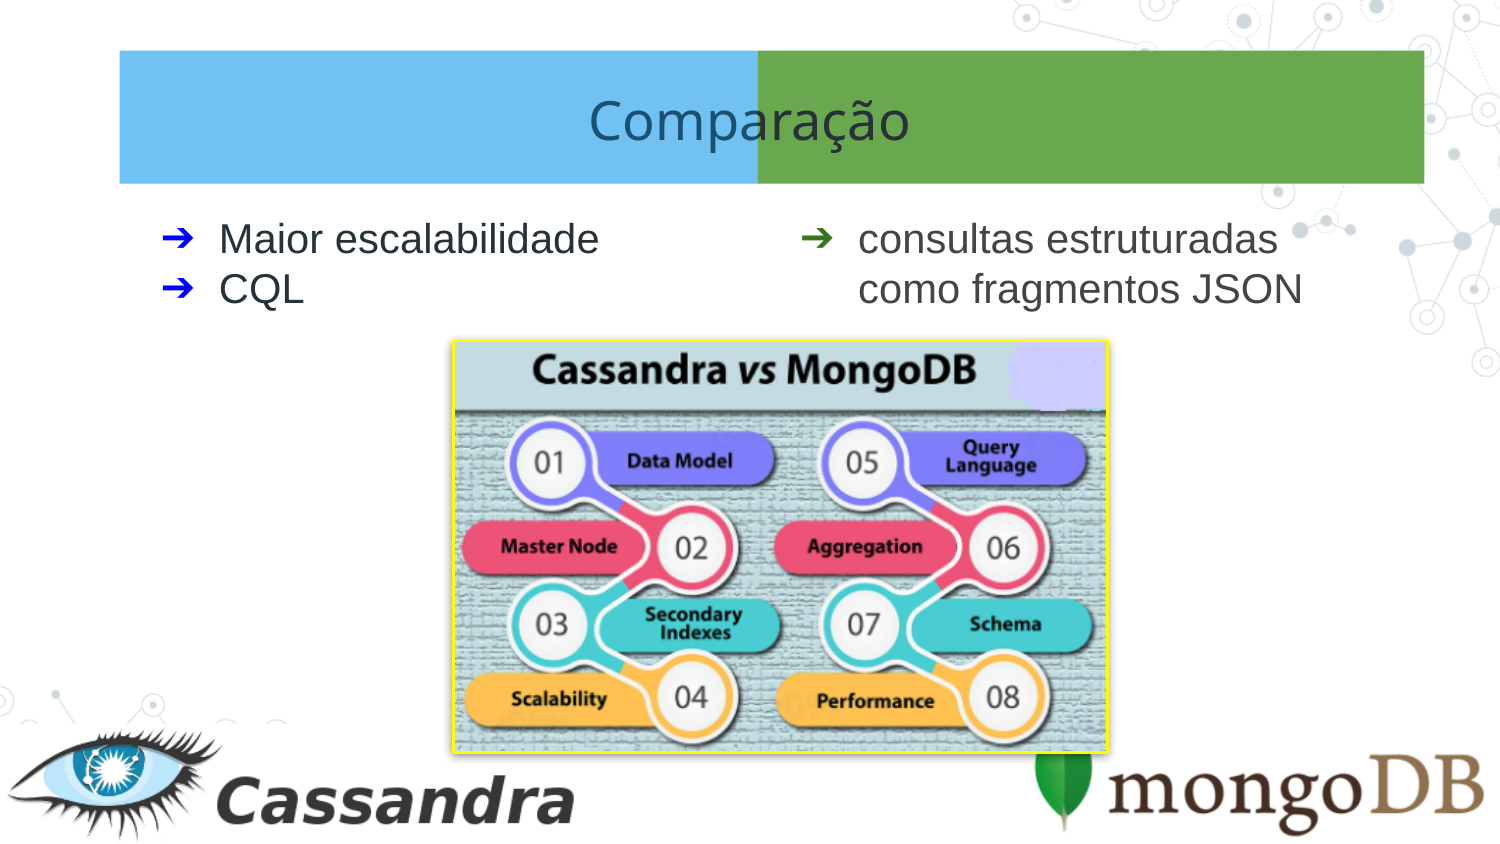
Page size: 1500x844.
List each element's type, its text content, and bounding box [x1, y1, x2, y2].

text_box [119, 50, 758, 184]
list Maior escalabilidade CQL [128, 196, 732, 352]
list consultas estruturadas como fragmentos JSON [768, 196, 1371, 352]
title Comparação [758, 50, 1372, 166]
text_box [758, 50, 1425, 184]
picture [0, 0, 1500, 844]
